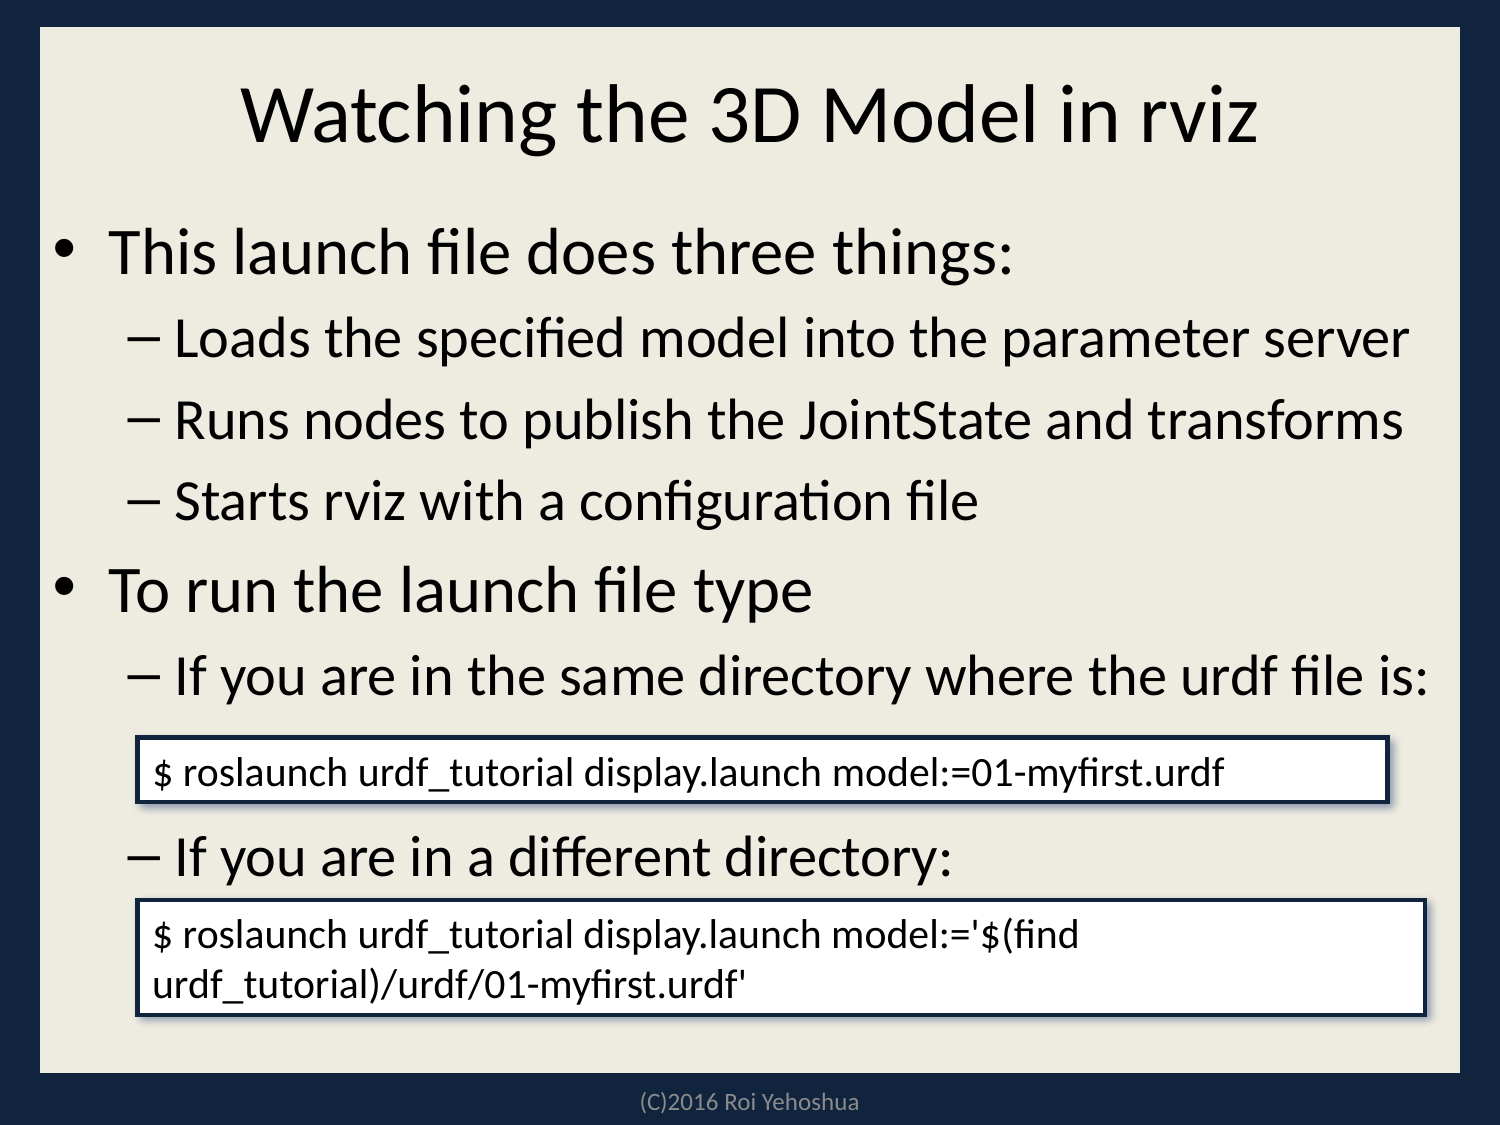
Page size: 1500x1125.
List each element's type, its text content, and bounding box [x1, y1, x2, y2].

text_box $ roslaunch urdf_tutorial display.launch model:=01-myfirst.urdf [137, 737, 1388, 803]
text_box $ roslaunch urdf_tutorial display.launch model:='$(find urdf_tutorial)/urdf/01-myfirst.urdf' [137, 899, 1425, 1015]
list This launch file does three things: Loads the specified model into the parameter server Runs nodes to publish the JointState and transforms Starts rviz with a configuration file To run the launch file type If you are in the same directory where the urdf file is: If you are in a different directory: [37, 200, 1463, 1080]
footer (C)2016 Roi Yehoshua [512, 1074, 988, 1125]
title Watching the 3D Model in rviz [37, 31, 1463, 188]
